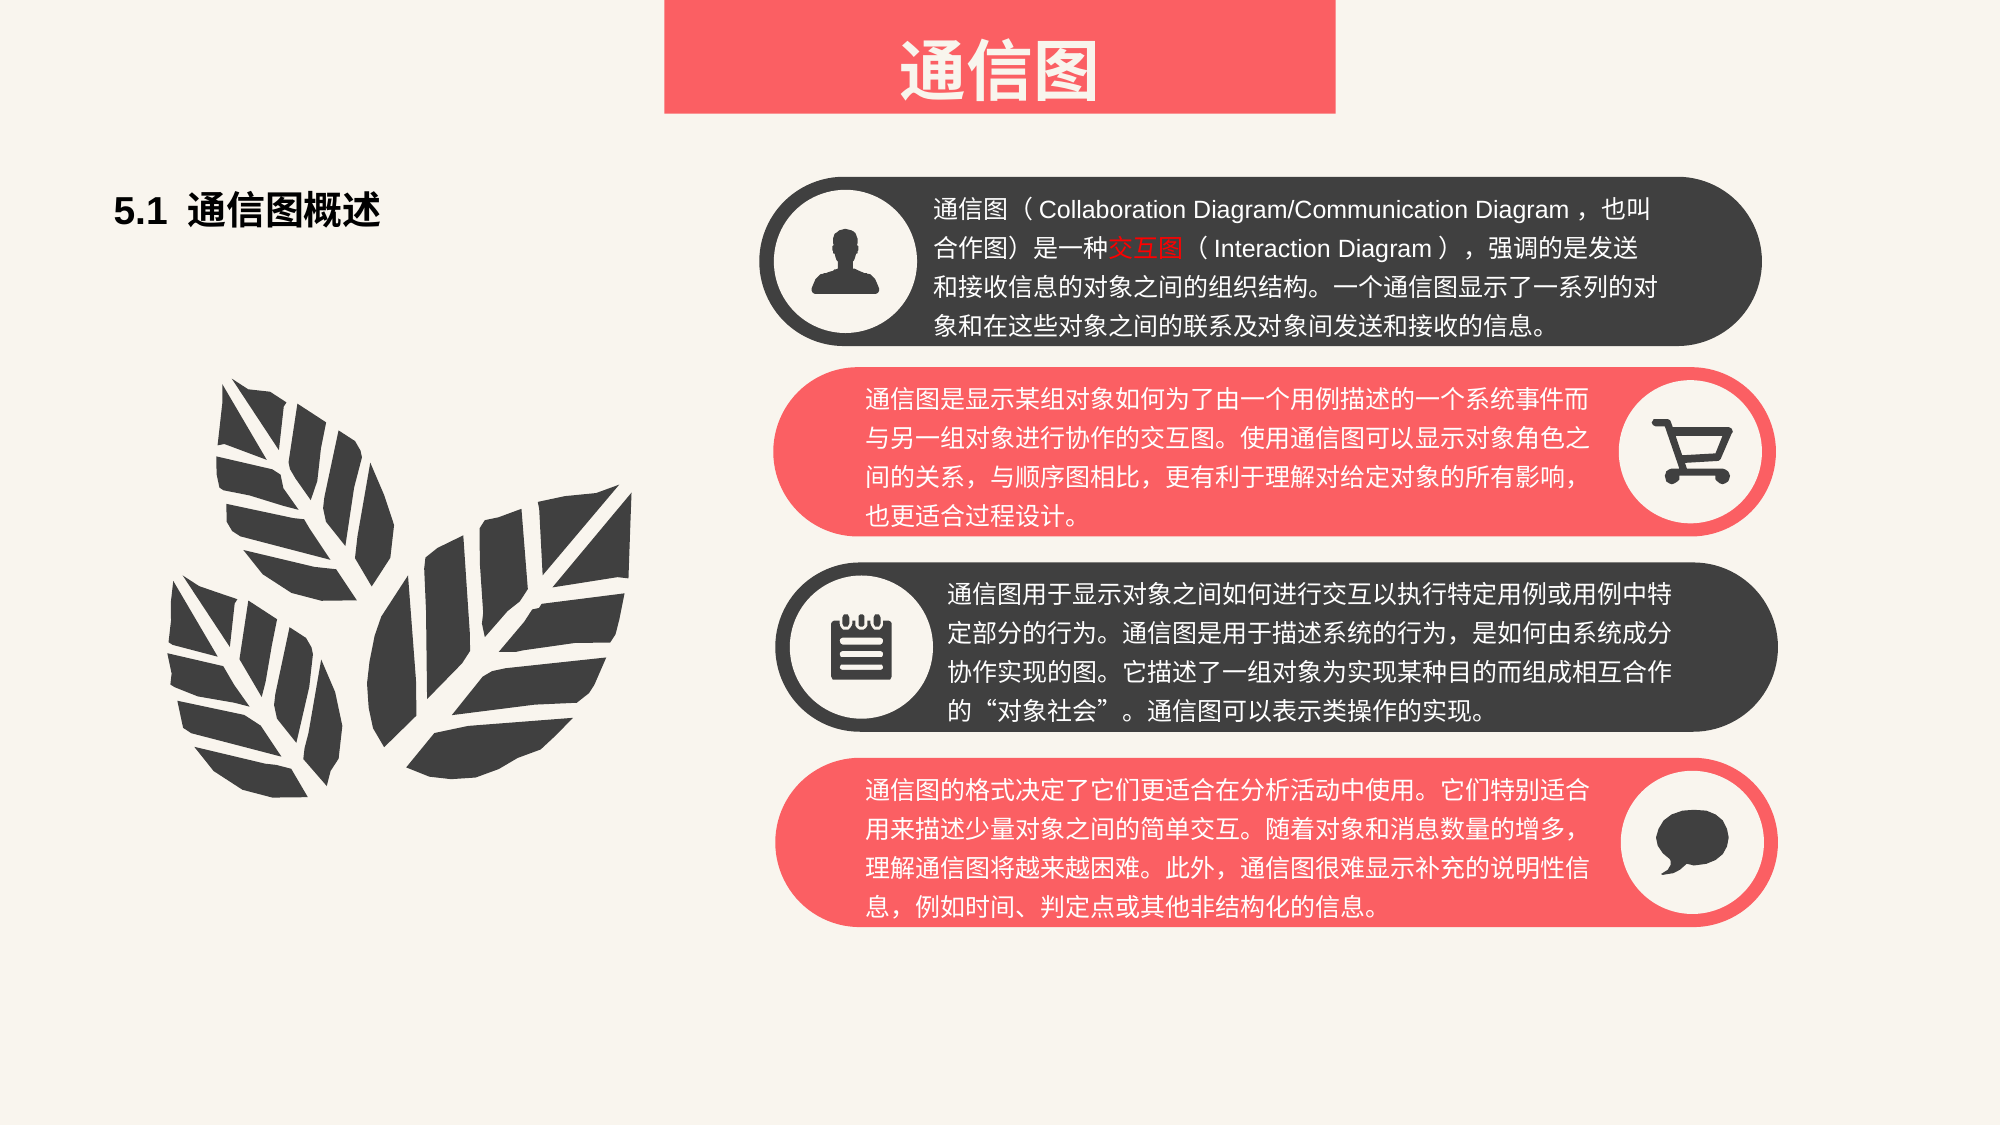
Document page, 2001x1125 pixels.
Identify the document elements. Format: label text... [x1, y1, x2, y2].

text_box 通信图是显示某组对象如何为了由一个用例描述的一个系统事件而与另一组对象进行协作的交互图。使用通信图可以显示对象角色之间的关系，与顺序图相比，更有利于理解对给定对象的所有影响，也更适合过程设计。 [850, 367, 1621, 538]
text_box 通信图用于显示对象之间如何进行交互以执行特定用例或用例中特定部分的行为。通信图是用于描述系统的行为，是如何由系统成分协作实现的图。它描述了一组对象为实现某种目的而组成相互合作的“对象社会”。通信图可以表示类操作的实现。 [933, 562, 1692, 734]
text_box [1621, 380, 1762, 524]
text_box [773, 367, 850, 537]
text_box [775, 562, 933, 732]
text_box [811, 228, 880, 294]
text_box [1676, 176, 1762, 347]
text_box [873, 614, 881, 627]
text_box [775, 758, 850, 927]
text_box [137, 358, 599, 835]
text_box [759, 176, 918, 347]
text_box [1621, 757, 1778, 928]
text_box 5.1 通信图概述 [98, 164, 396, 240]
text_box [1621, 367, 1776, 537]
text_box 通信图的格式决定了它们更适合在分析活动中使用。它们特别适合用来描述少量对象之间的简单交互。随着对象和消息数量的增多，理解通信图将越来越困难。此外，通信图很难显示补充的说明性信息，例如时间、判定点或其他非结构化的信息。 [850, 757, 1621, 929]
list 通信图 [664, 0, 1336, 114]
text_box [1656, 809, 1729, 875]
text_box [842, 614, 850, 627]
text_box 通信图（Collaboration Diagram/Communication Diagram，也叫合作图）是一种交互图（Interaction Diagram），强调的是发送和接收信息的对象之间的组织结构。一个通信图显示了一系列的对象和在这些对象之间的联系及对象间发送和接收的信息。 [918, 176, 1676, 348]
text_box [831, 620, 892, 680]
text_box [1692, 562, 1778, 732]
text_box [789, 575, 933, 719]
text_box [1651, 419, 1733, 485]
text_box [858, 614, 865, 627]
text_box [1621, 770, 1764, 914]
text_box [773, 189, 918, 334]
